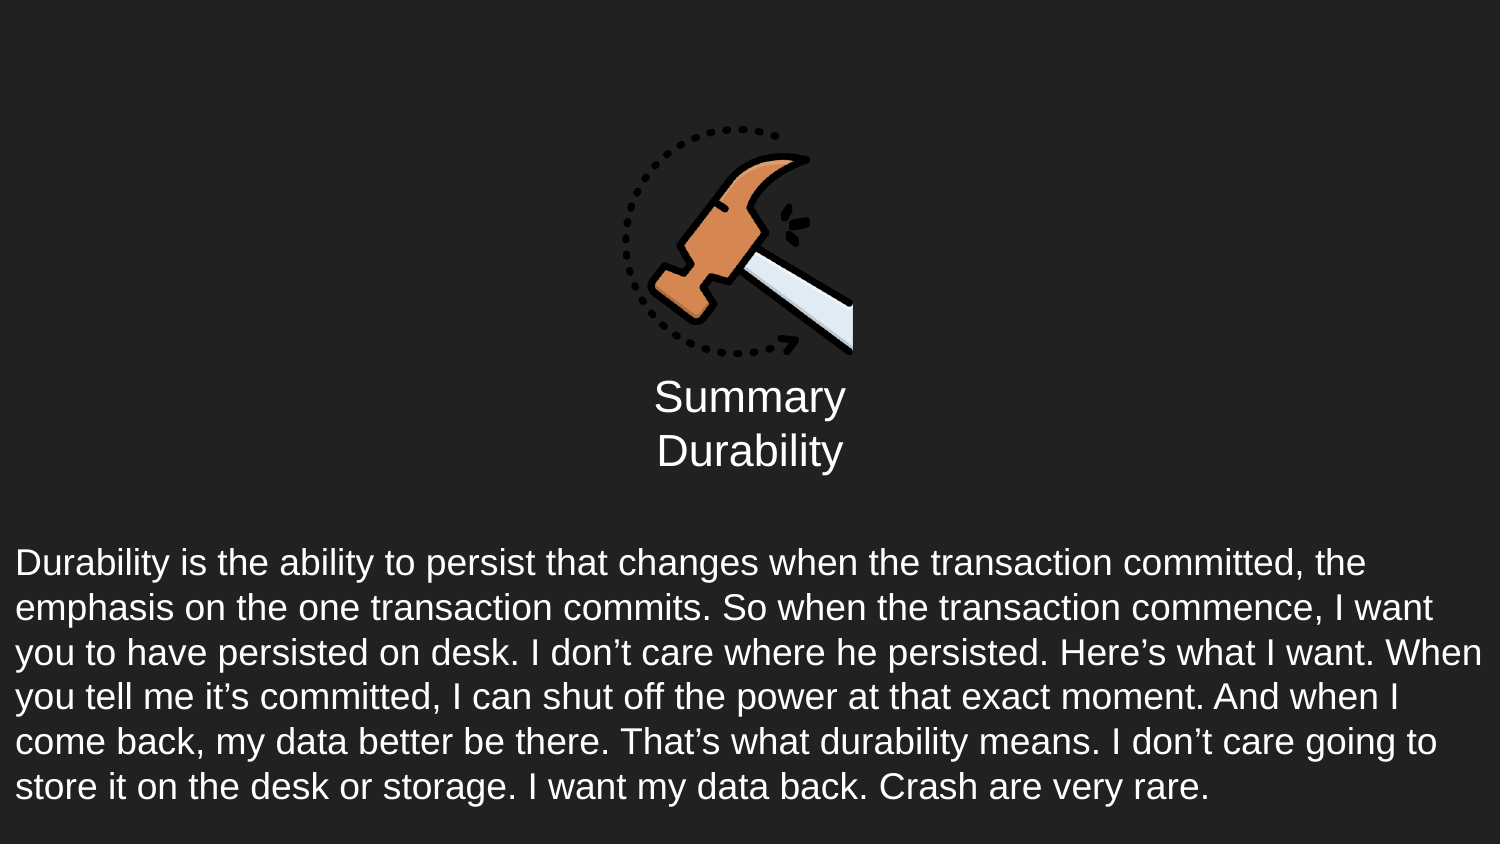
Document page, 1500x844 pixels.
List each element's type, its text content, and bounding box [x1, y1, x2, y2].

title Summary Durability [51, 352, 1449, 491]
picture [512, 119, 963, 373]
text_box Durability is the ability to persist that changes when the transaction committed, the emphasis on the one transaction commits. So when the transaction commence, I want you to have persisted on desk. I don’t care where he persisted. Here’s what I want. When you tell me it’s committed, I can shut off the power at that exact moment. And when I come back, my data better be there. That’s what durability means. I don’t care going to store it on the desk or storage. I want my data back. Crash are very rare. [0, 501, 1500, 844]
